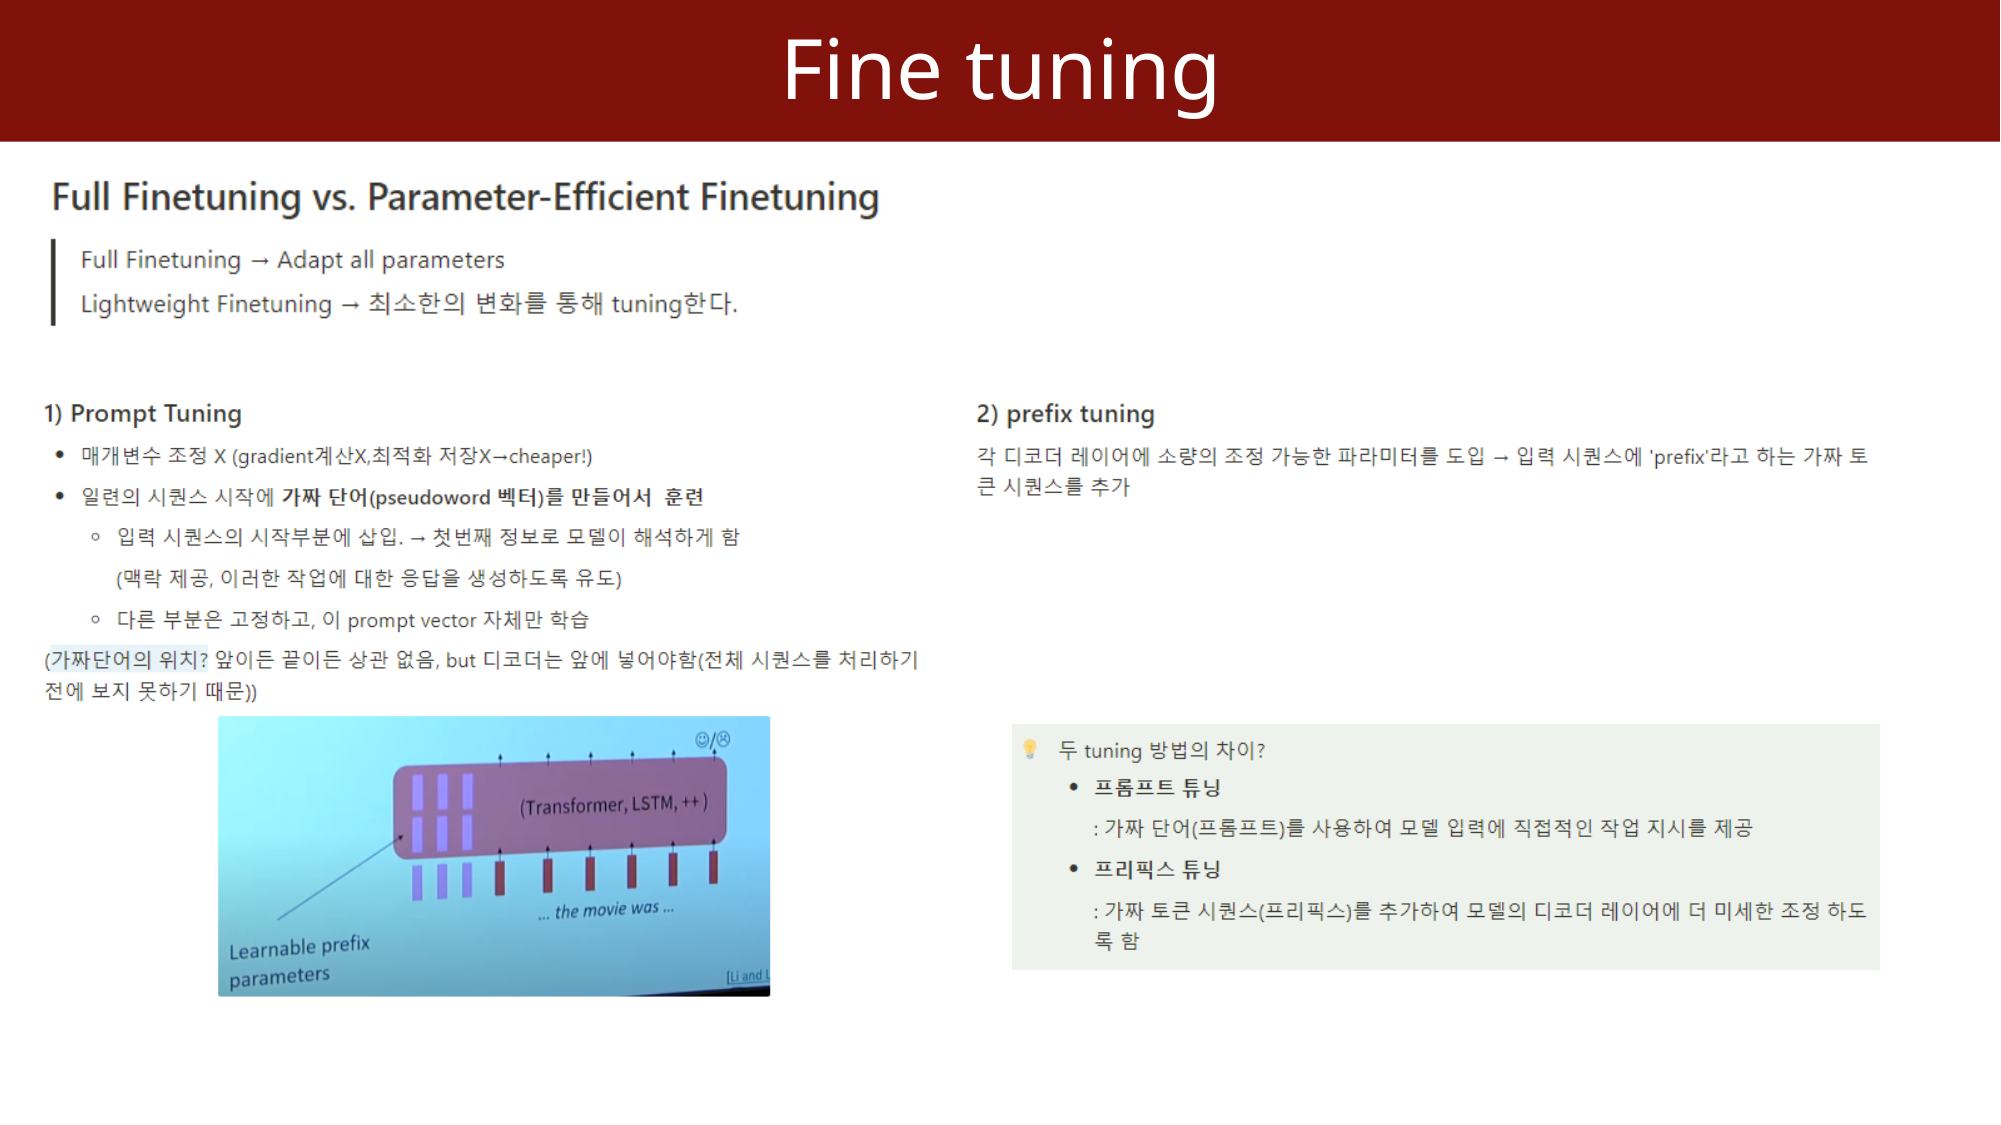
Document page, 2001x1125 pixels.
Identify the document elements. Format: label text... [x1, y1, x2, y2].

picture [1011, 724, 1881, 971]
text_box Fine tuning [1, 9, 2000, 124]
text_box [0, 0, 2000, 143]
picture [33, 159, 905, 352]
picture [33, 383, 928, 1009]
picture [959, 383, 1881, 507]
